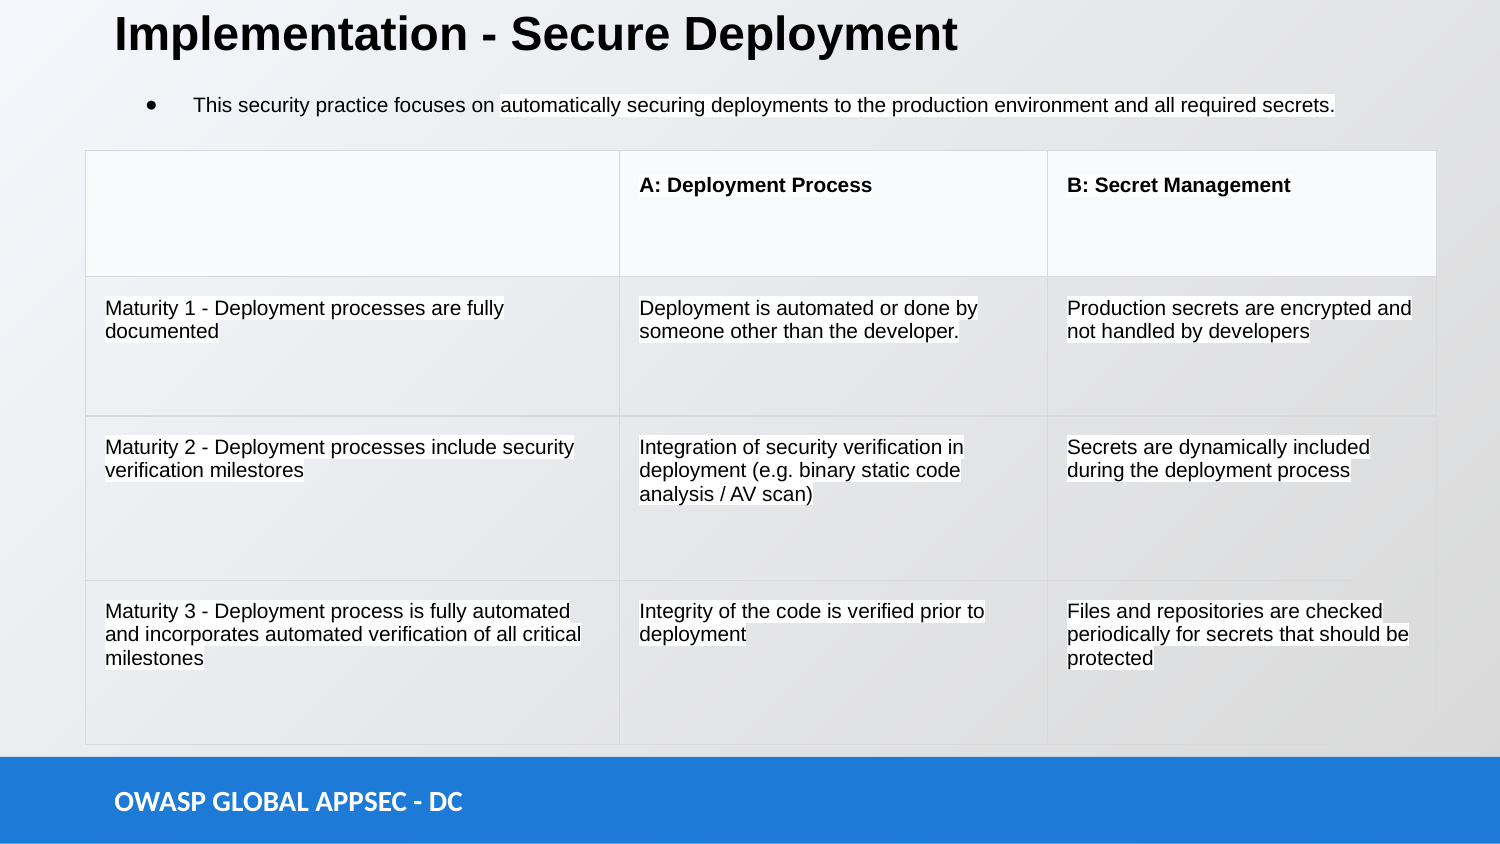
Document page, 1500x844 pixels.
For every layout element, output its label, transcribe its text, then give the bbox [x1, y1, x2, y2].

table_cell Secrets are dynamically included during the deployment process [1048, 417, 1436, 580]
table_header A: Deployment Process [620, 151, 1047, 276]
table_cell Integrity of the code is verified prior to deployment [620, 581, 1047, 744]
table_header B: Secret Management [1048, 151, 1436, 276]
table_cell Production secrets are encrypted and not handled by developers [1048, 277, 1436, 415]
table_cell Maturity 2 - Deployment processes include security verification milestores [86, 417, 619, 580]
table_cell Integration of security verification in deployment (e.g. binary static code analysis / AV scan) [620, 417, 1047, 580]
table_cell Deployment is automated or done by someone other than the developer. [620, 277, 1047, 415]
text_box This security practice focuses on automatically securing deployments to the production environment and all required secrets. [103, 76, 1372, 149]
table_cell Maturity 3 - Deployment process is fully automated and incorporates automated verification of all critical milestones [86, 581, 619, 744]
table_header [86, 151, 619, 276]
title Implementation - Secure Deployment [103, 0, 1397, 93]
table_cell Files and repositories are checked periodically for secrets that should be protected [1048, 581, 1436, 744]
table_cell Maturity 1 - Deployment processes are fully documented [86, 277, 619, 415]
